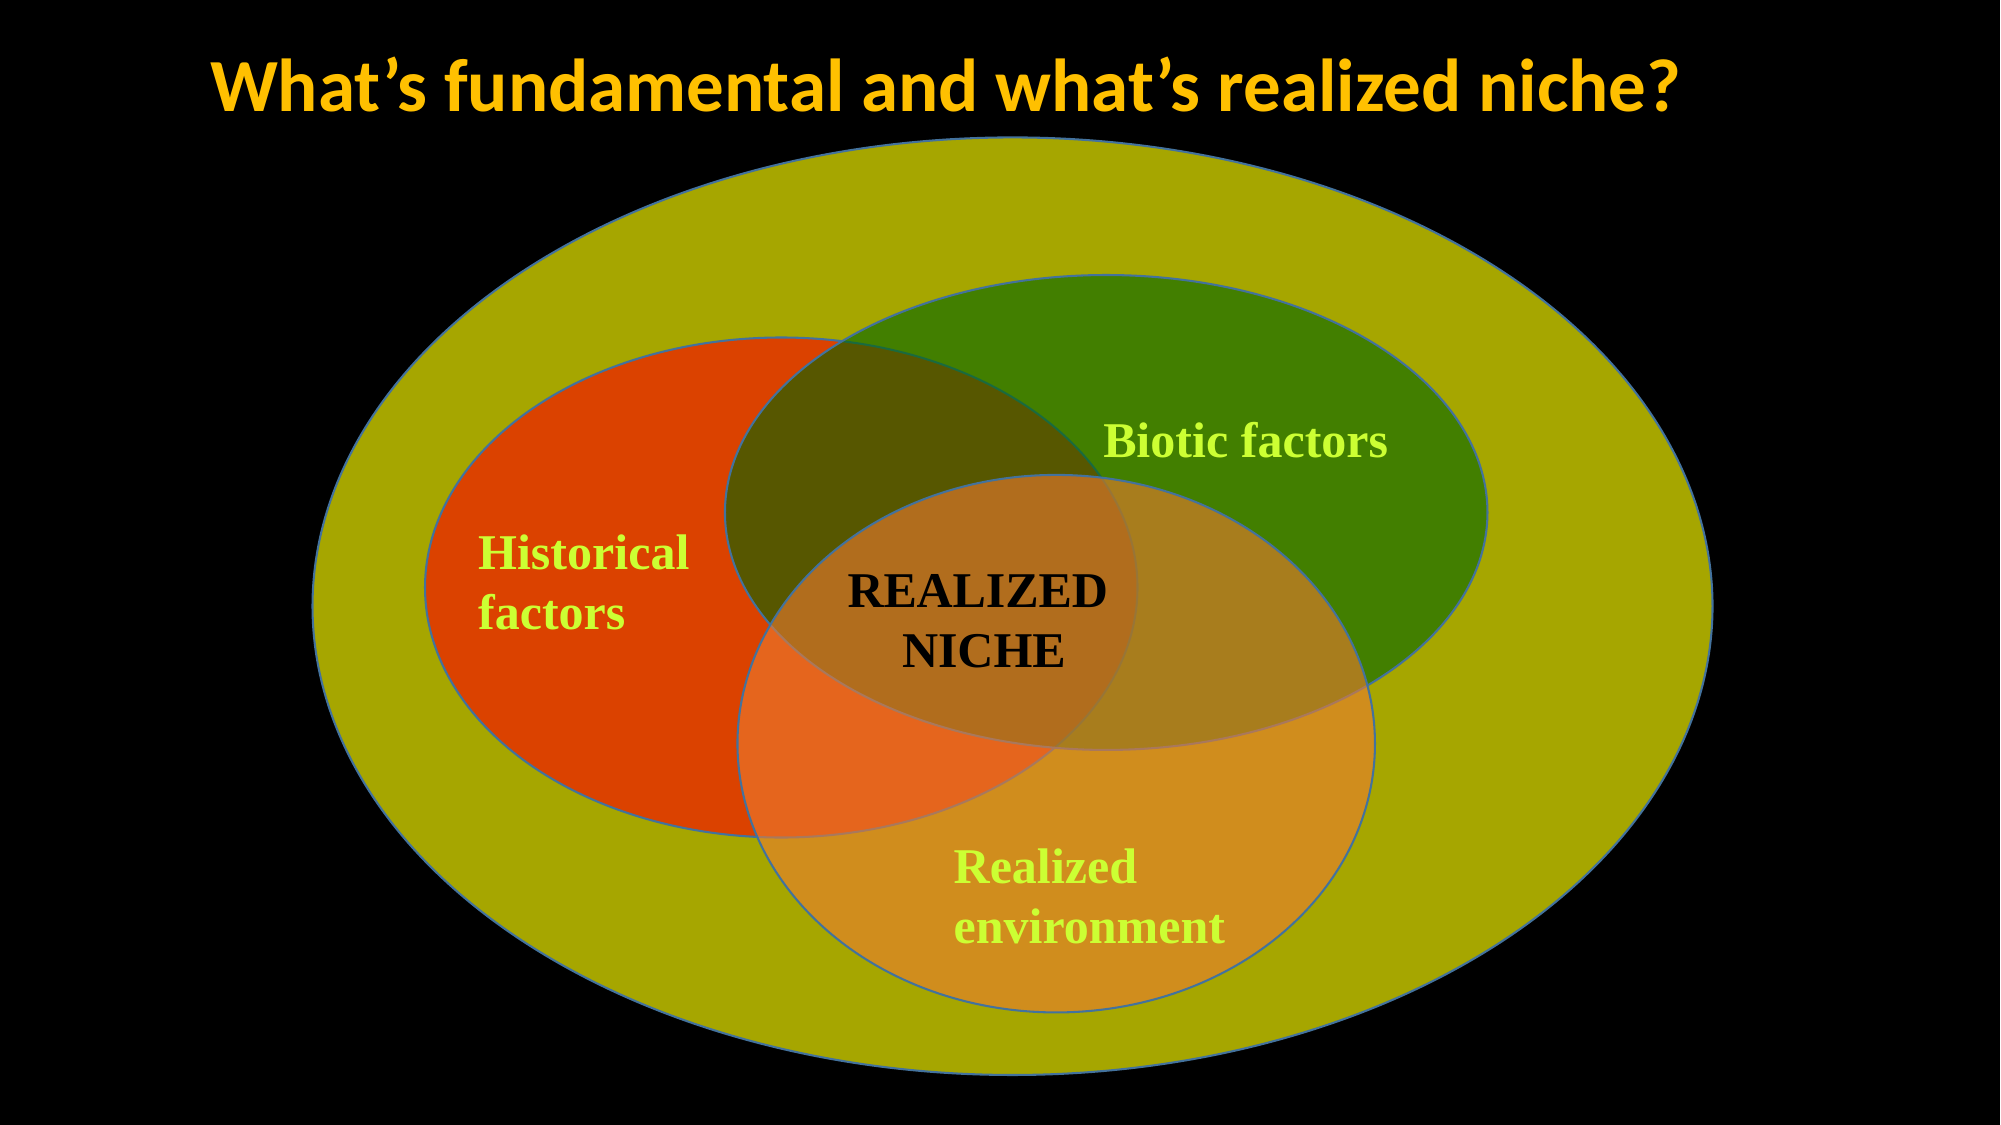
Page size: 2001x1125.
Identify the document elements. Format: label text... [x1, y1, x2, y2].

text_box REALIZED NICHE [832, 549, 1136, 685]
text_box Biotic factors [1088, 399, 1404, 475]
text_box [311, 138, 1714, 1077]
text_box [723, 273, 1489, 686]
text_box [736, 473, 1377, 1014]
text_box Historical factors [463, 512, 718, 648]
text_box What’s fundamental and what’s realized niche? [195, 39, 1768, 138]
text_box [423, 336, 842, 838]
text_box Realized environment [938, 826, 1241, 961]
